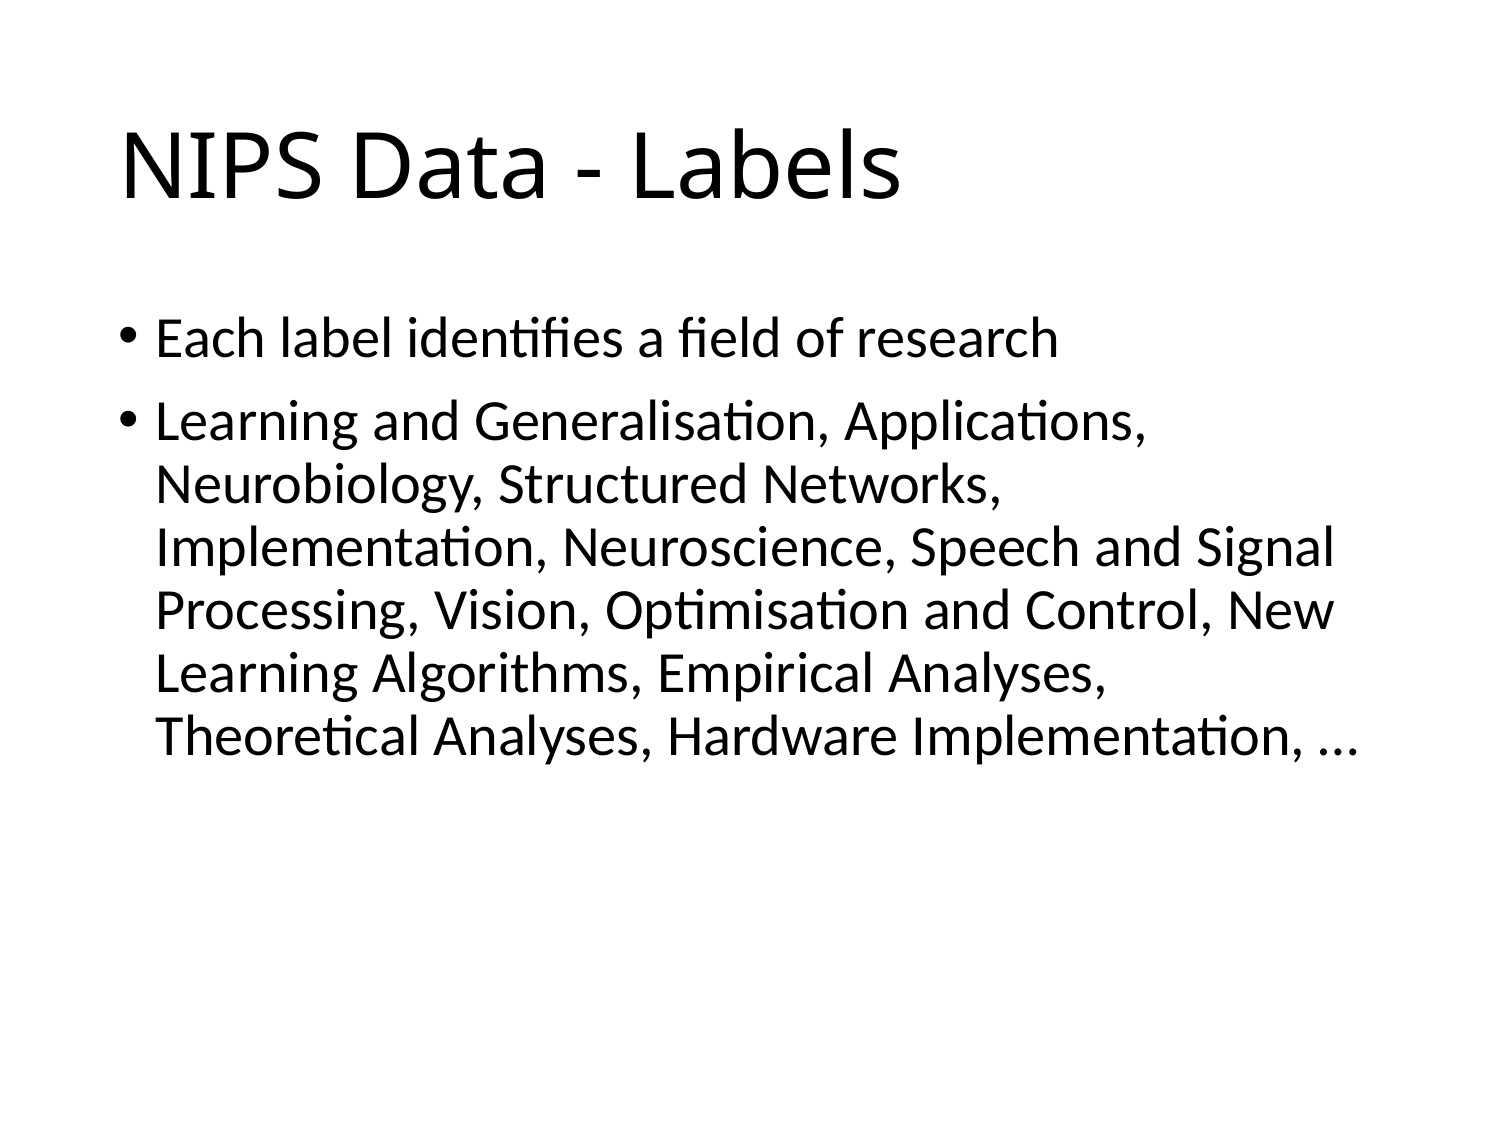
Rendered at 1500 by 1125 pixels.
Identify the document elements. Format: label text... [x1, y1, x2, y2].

list Each label identifies a field of research Learning and Generalisation, Applications, Neurobiology, Structured Networks, Implementation, Neuroscience, Speech and Signal Processing, Vision, Optimisation and Control, New Learning Algorithms, Empirical Analyses, Theoretical Analyses, Hardware Implementation, … [103, 299, 1397, 1014]
title NIPS Data - Labels [103, 59, 1397, 278]
